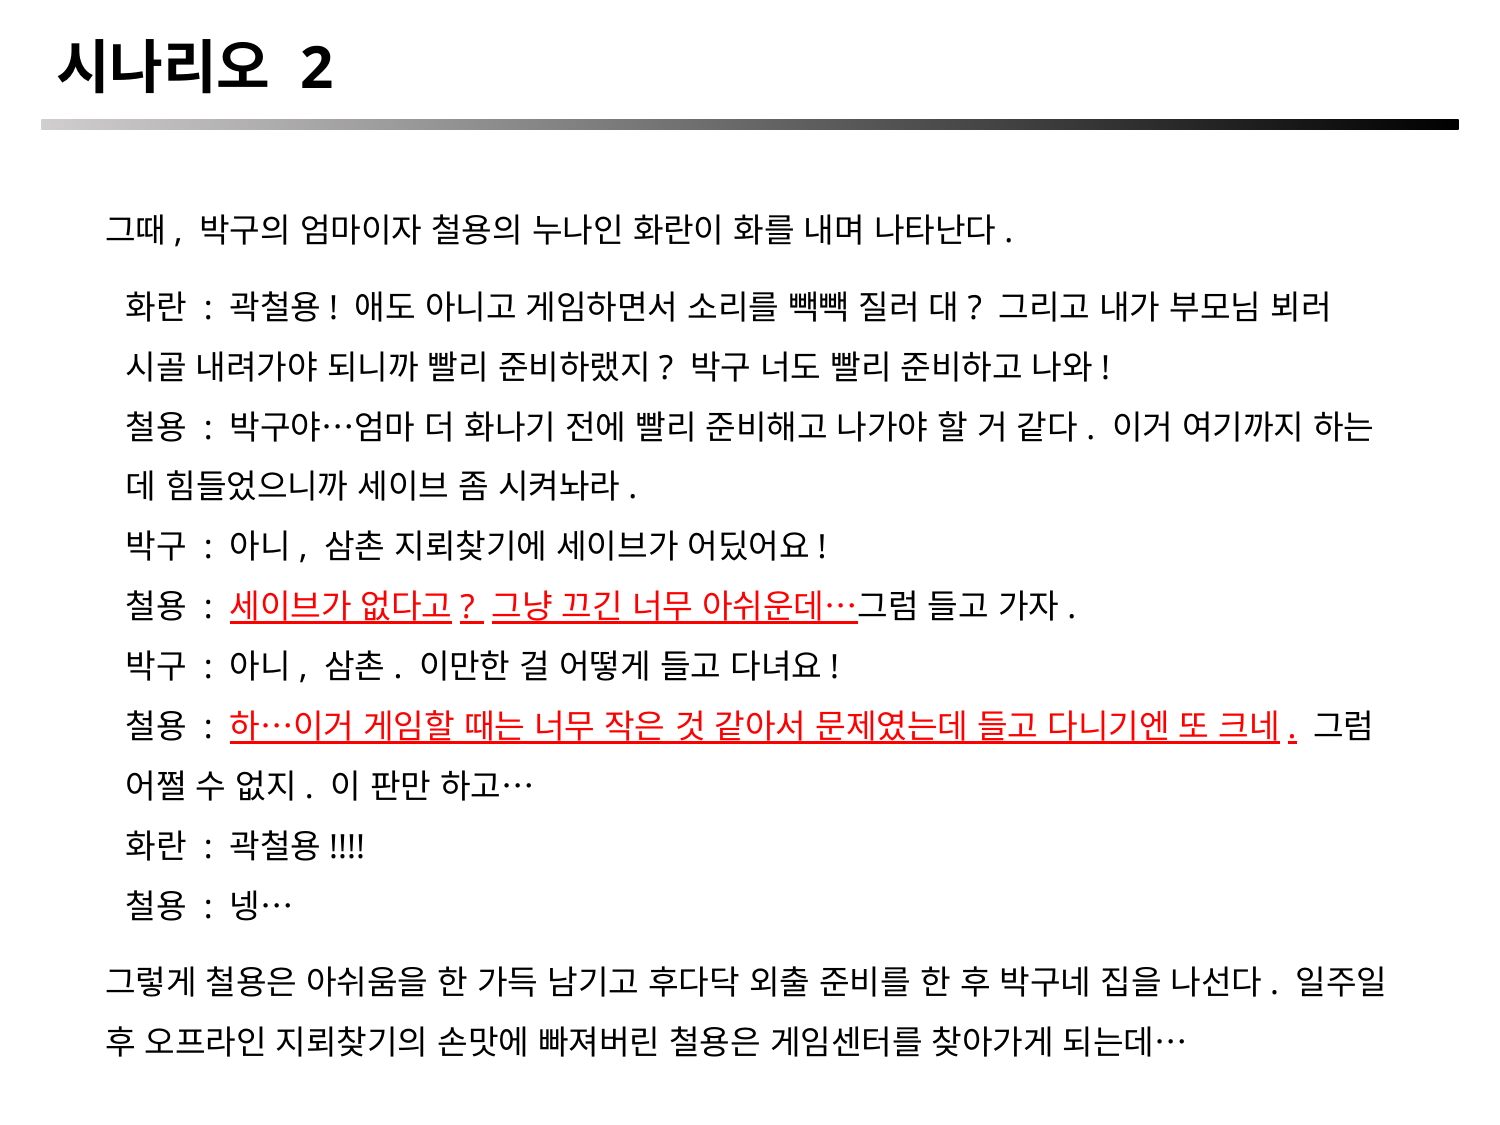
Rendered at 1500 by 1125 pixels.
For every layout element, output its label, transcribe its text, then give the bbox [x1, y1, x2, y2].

text_box 그때, 박구의 엄마이자 철용의 누나인 화란이 화를 내며 나타난다. 화란 : 곽철용! 애도 아니고 게임하면서 소리를 빽빽 질러 대? 그리고 내가 부모님 뵈러 시골 내려가야 되니까 빨리 준비하랬지? 박구 너도 빨리 준비하고 나와! 철용 : 박구야…엄마 더 화나기 전에 빨리 준비해고 나가야 할 거 같다. 이거 여기까지 하는 데 힘들었으니까 세이브 좀 시켜놔라. 박구 : 아니, 삼촌 지뢰찾기에 세이브가 어딨어요! 철용 : 세이브가 없다고? 그냥 끄긴 너무 아쉬운데…그럼 들고 가자. 박구 : 아니, 삼촌. 이만한 걸 어떻게 들고 다녀요! 철용 : 하…이거 게임할 때는 너무 작은 것 같아서 문제였는데 들고 다니기엔 또 크네. 그럼 어쩔 수 없지. 이 판만 하고… 화란 : 곽철용!!!! 철용 : 넹… 그렇게 철용은 아쉬움을 한 가득 남기고 후다닥 외출 준비를 한 후 박구네 집을 나선다. 일주일 후 오프라인 지뢰찾기의 손맛에 빠져버린 철용은 게임센터를 찾아가게 되는데… [90, 182, 1406, 1069]
list 시나리오 2 [41, 31, 860, 105]
